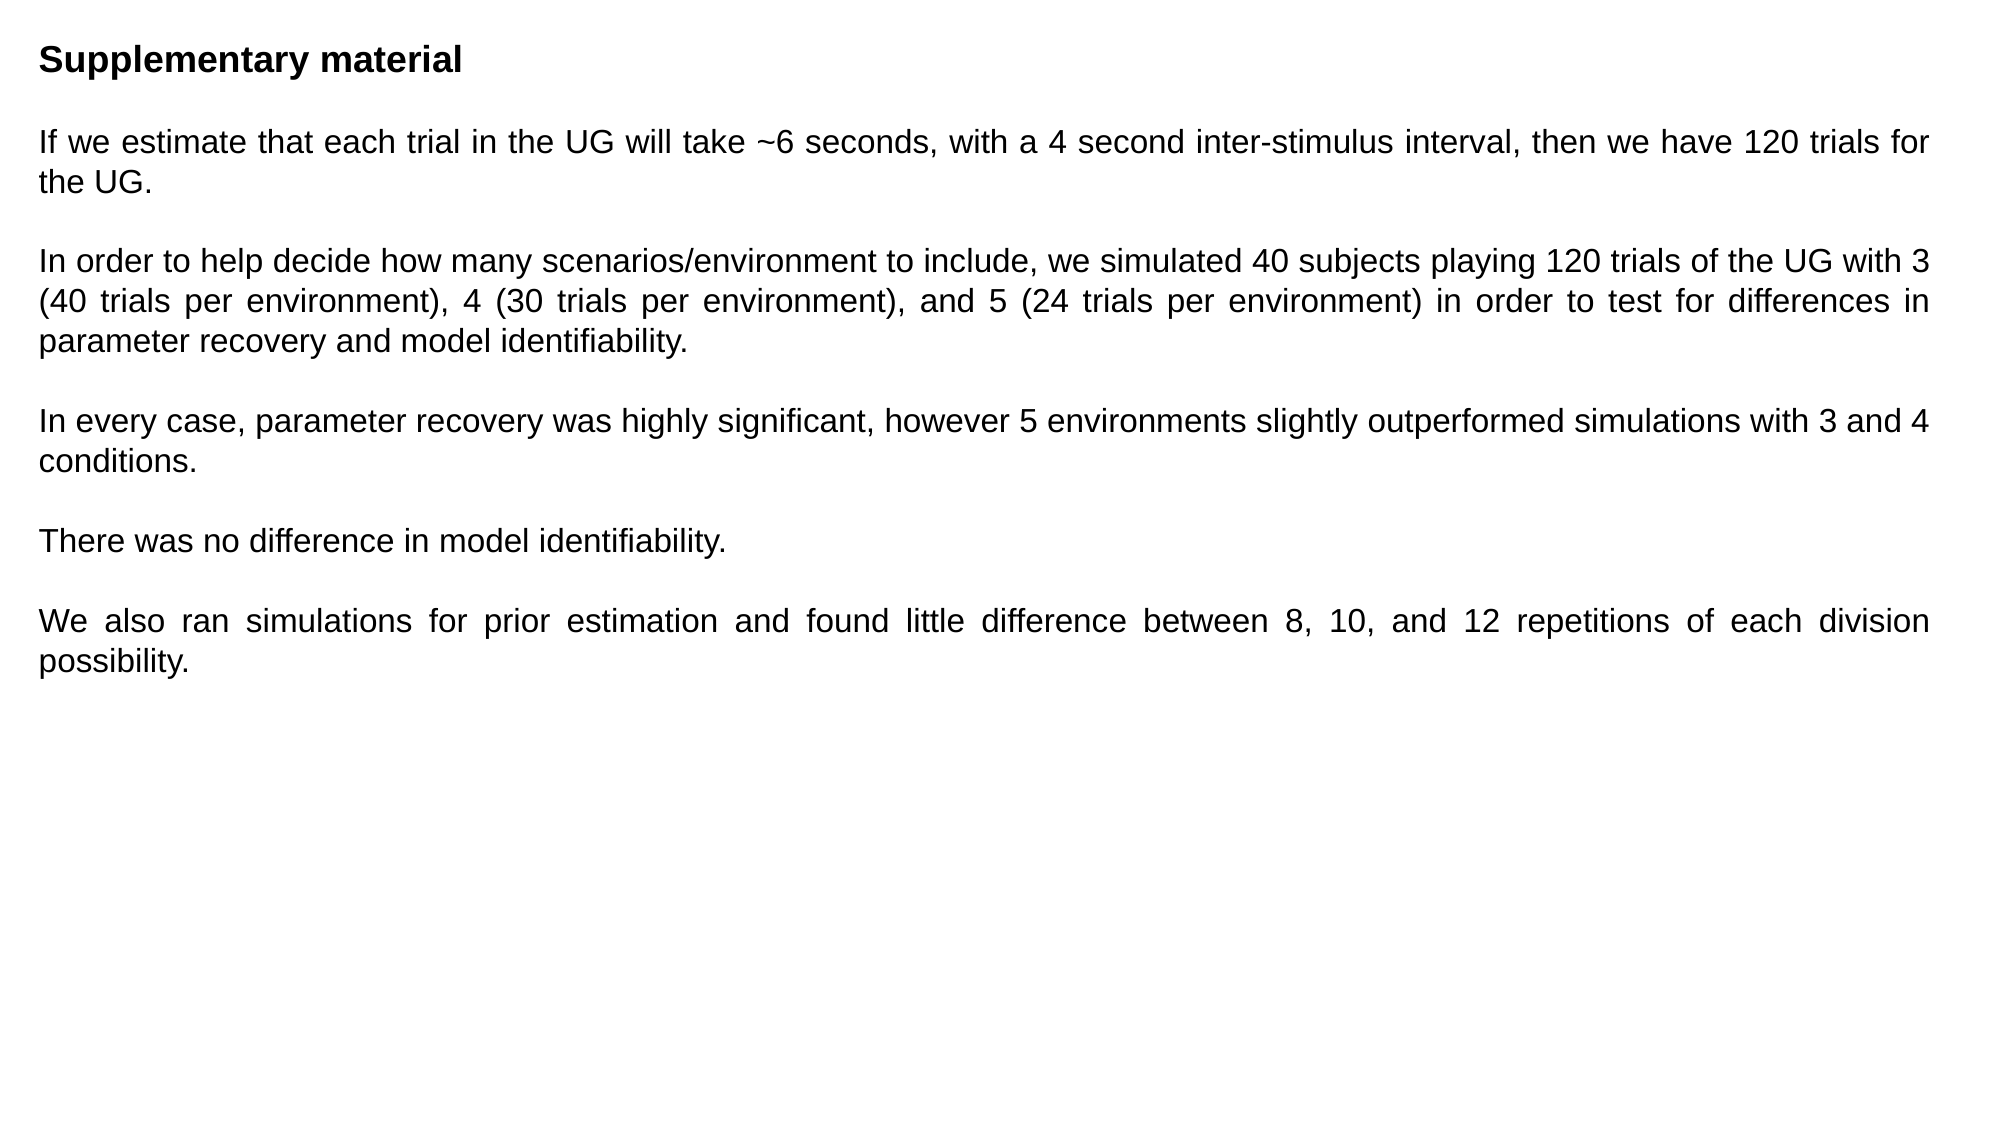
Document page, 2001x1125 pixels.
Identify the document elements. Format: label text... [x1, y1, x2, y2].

text_box Supplementary material If we estimate that each trial in the UG will take ~6 seconds, with a 4 second inter-stimulus interval, then we have 120 trials for the UG. In order to help decide how many scenarios/environment to include, we simulated 40 subjects playing 120 trials of the UG with 3 (40 trials per environment), 4 (30 trials per environment), and 5 (24 trials per environment) in order to test for differences in parameter recovery and model identifiability. In every case, parameter recovery was highly significant, however 5 environments slightly outperformed simulations with 3 and 4 conditions. There was no difference in model identifiability. We also ran simulations for prior estimation and found little difference between 8, 10, and 12 repetitions of each division possibility. [23, 27, 1948, 687]
